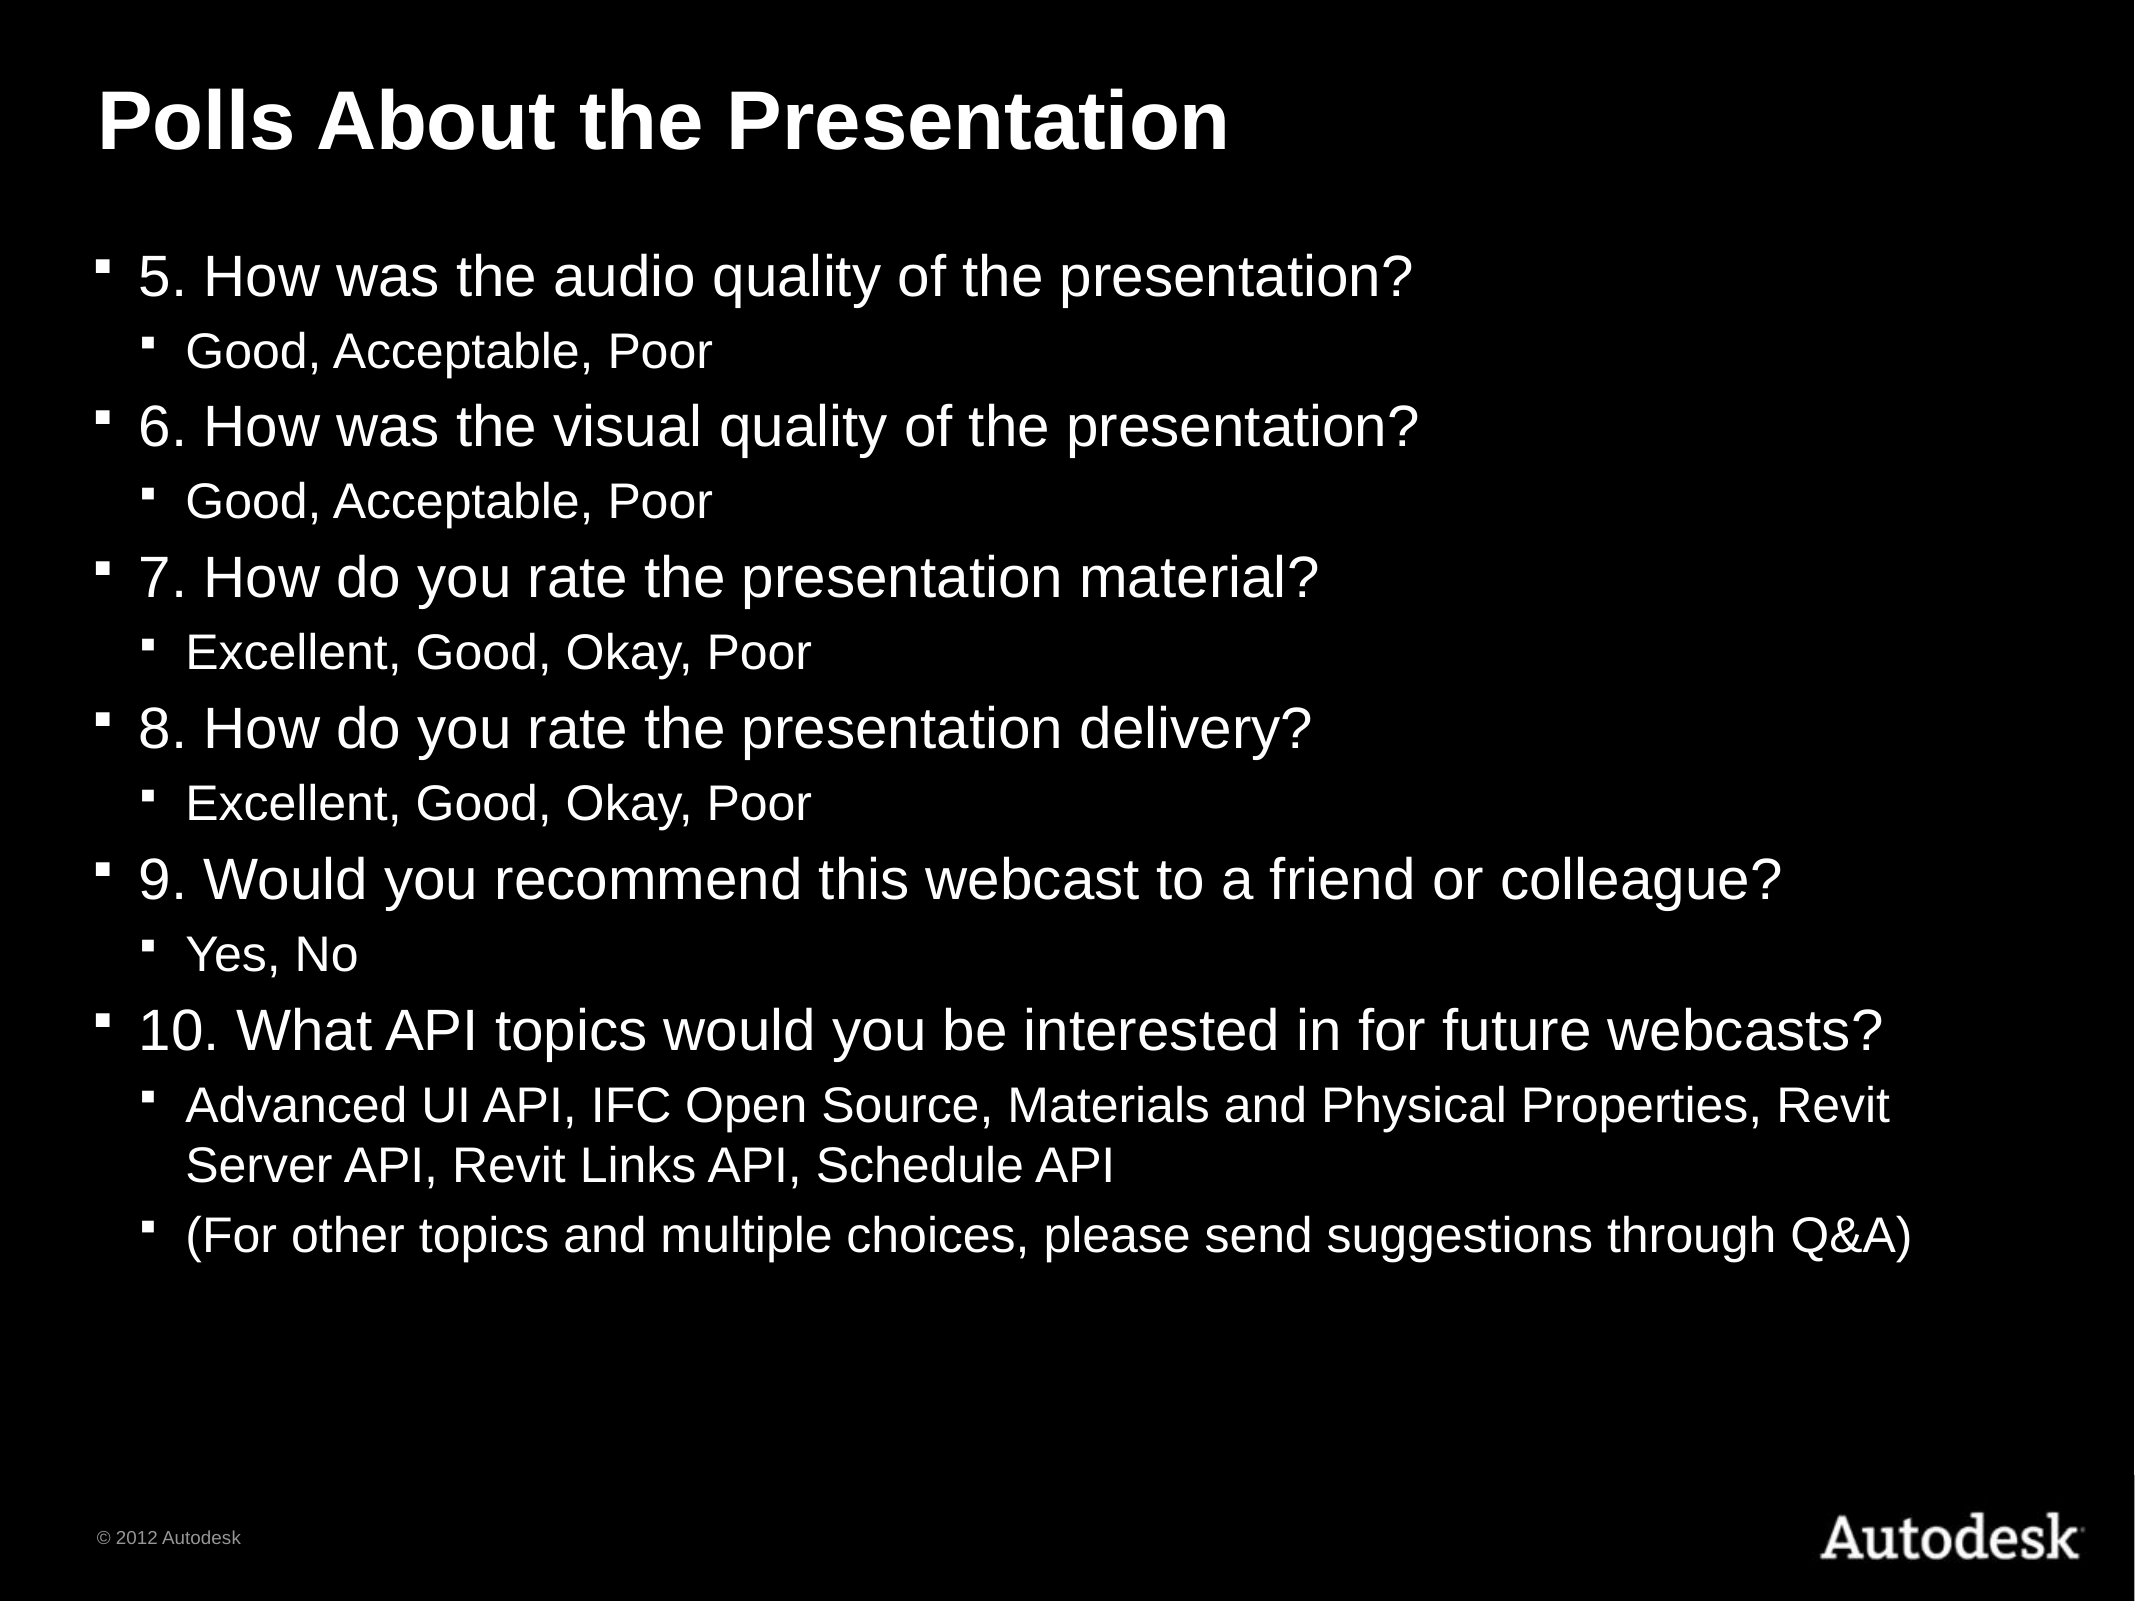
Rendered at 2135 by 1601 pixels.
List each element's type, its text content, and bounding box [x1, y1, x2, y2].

title Polls About the Presentation [96, 0, 2028, 234]
list 5. How was the audio quality of the presentation? Good, Acceptable, Poor 6. How was the visual quality of the presentation? Good, Acceptable, Poor 7. How do you rate the presentation material? Excellent, Good, Okay, Poor 8. How do you rate the presentation delivery? Excellent, Good, Okay, Poor 9. Would you recommend this webcast to a friend or colleague? Yes, No 10. What API topics would you be interested in for future webcasts? Advanced UI API, IFC Open Source, Materials and Physical Properties, Revit Server API, Revit Links API, Schedule API (For other topics and multiple choices, please send suggestions through Q&A) [91, 237, 2023, 1452]
picture [0, 1475, 2135, 1601]
